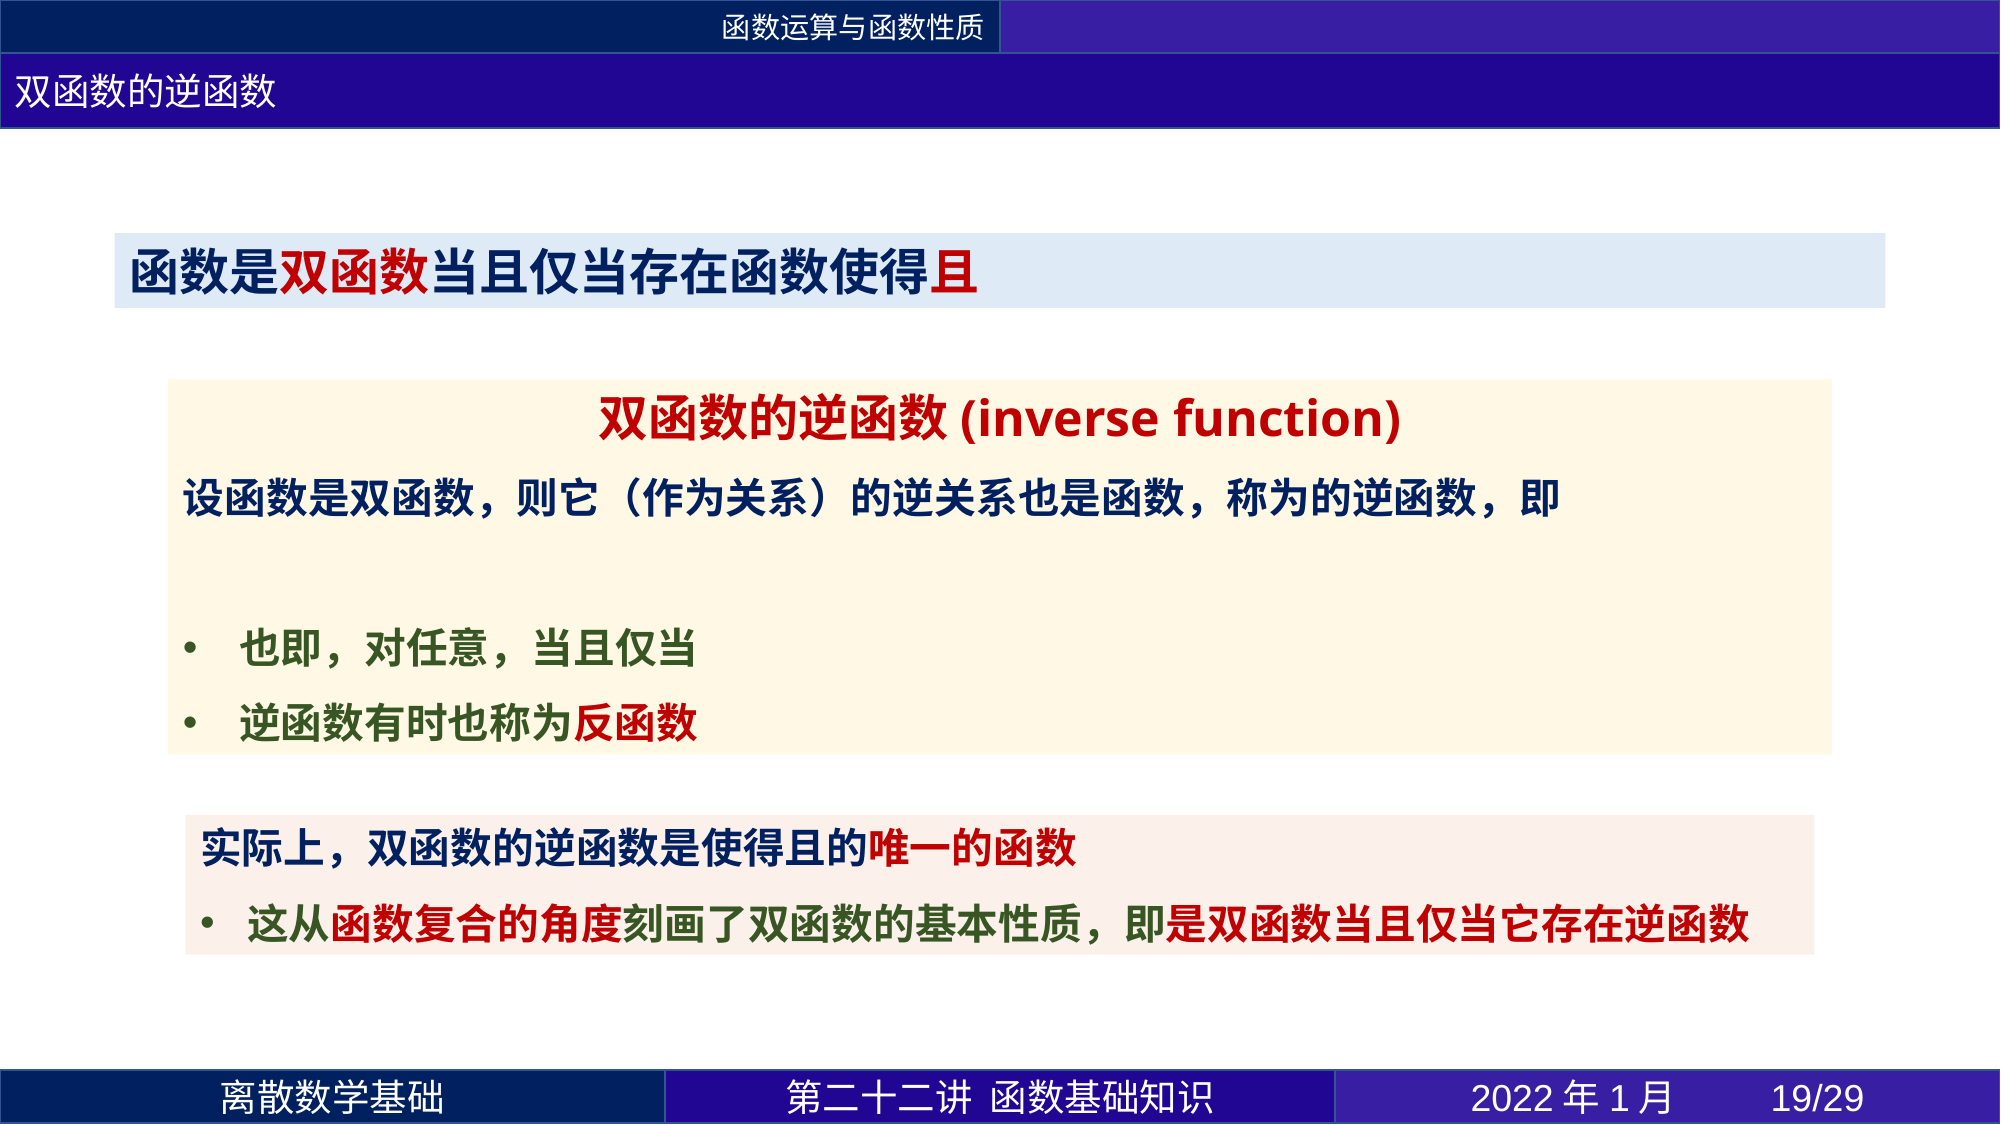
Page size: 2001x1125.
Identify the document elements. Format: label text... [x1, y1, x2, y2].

text_box 函数运算与函数性质 [0, 0, 999, 52]
text_box [999, 0, 2000, 52]
text_box 离散数学基础 [0, 1069, 664, 1124]
text_box 双函数的逆函数 [0, 52, 2000, 129]
text_box 第二十二讲 函数基础知识 [664, 1069, 1334, 1124]
text_box 2022年1月 19/29 [1334, 1069, 2000, 1124]
